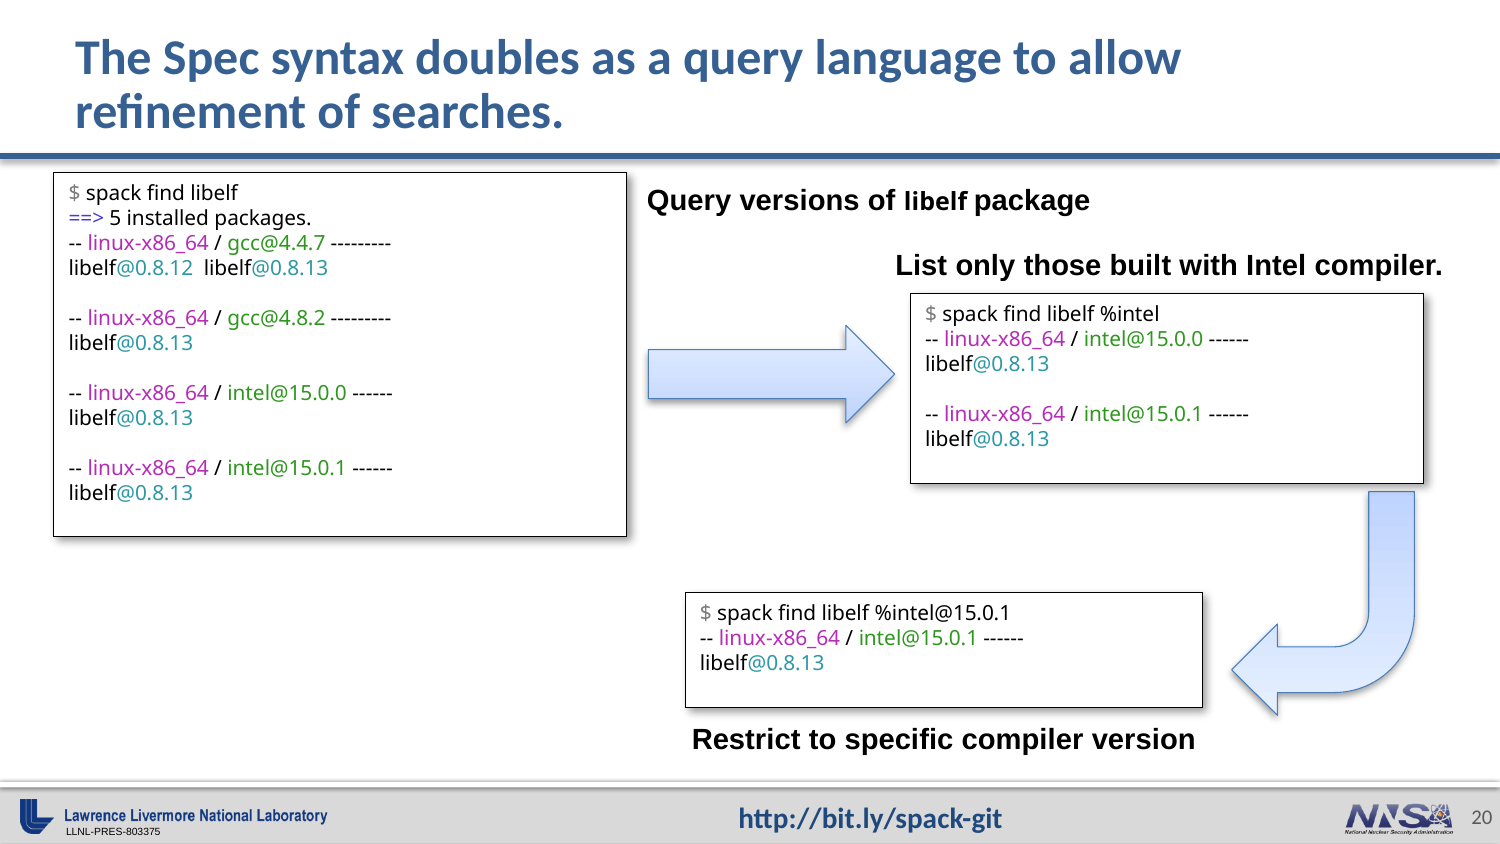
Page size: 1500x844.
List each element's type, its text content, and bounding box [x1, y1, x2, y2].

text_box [648, 238, 1460, 488]
picture [20, 799, 356, 834]
text_box Query versions of libelf package [632, 173, 1296, 224]
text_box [654, 497, 1415, 764]
picture [1339, 794, 1458, 840]
text_box $ spack find libelf ==> 5 installed packages. -- linux-x86_64 / gcc@4.4.7 --------- libelf@0.8.12 libelf@0.8.13 -- linux-x86_64 / gcc@4.8.2 --------- libelf@0.8.13 -- linux-x86_64 / intel@15.0.0 ------ libelf@0.8.13 -- linux-x86_64 / intel@15.0.1 ------ libelf@0.8.13 [53, 172, 627, 537]
title The Spec syntax doubles as a query language to allow refinement of searches. [75, 28, 1425, 143]
